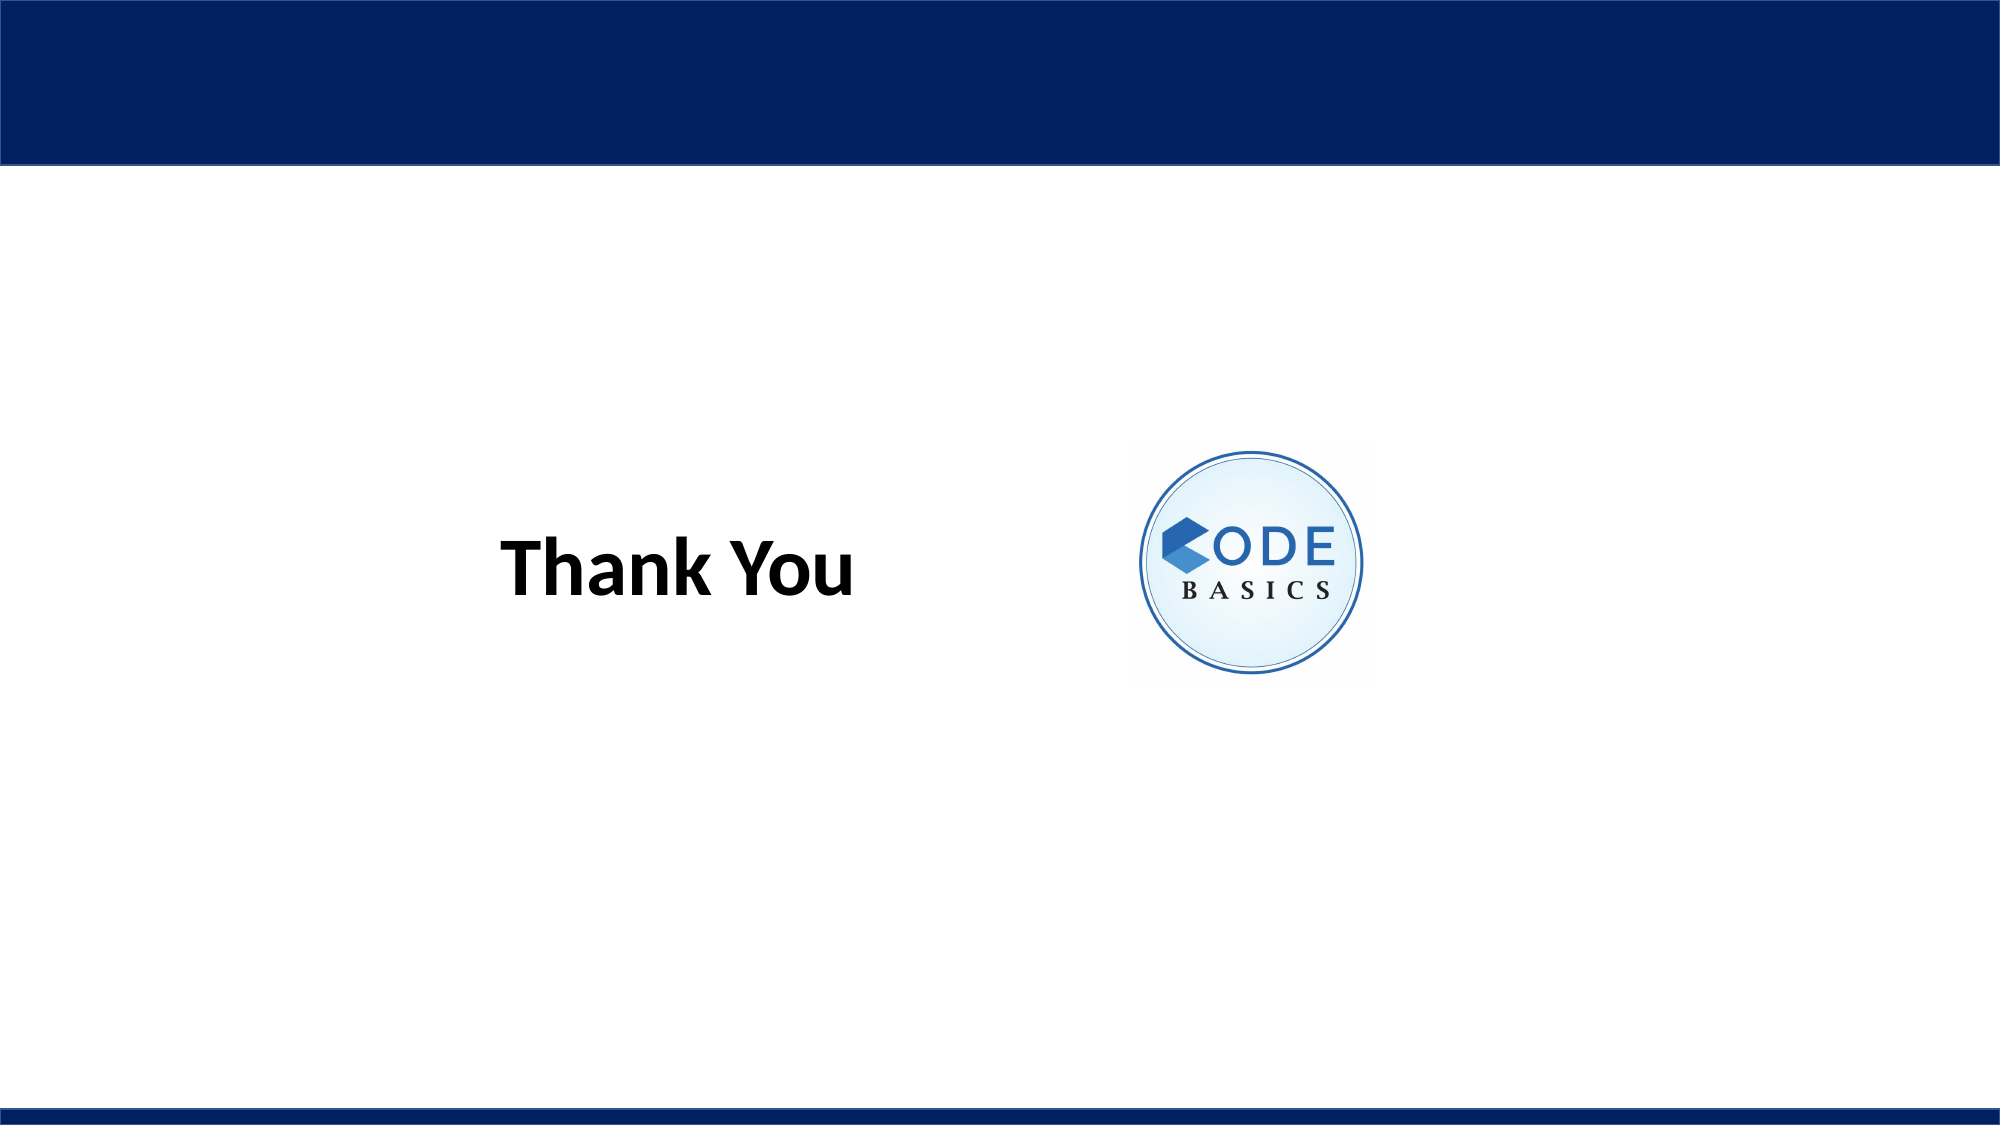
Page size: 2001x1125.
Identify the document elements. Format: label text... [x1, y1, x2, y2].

text_box Thank You [485, 504, 897, 620]
text_box [0, 1108, 2000, 1125]
text_box [0, 0, 2000, 166]
picture [1128, 440, 1374, 685]
